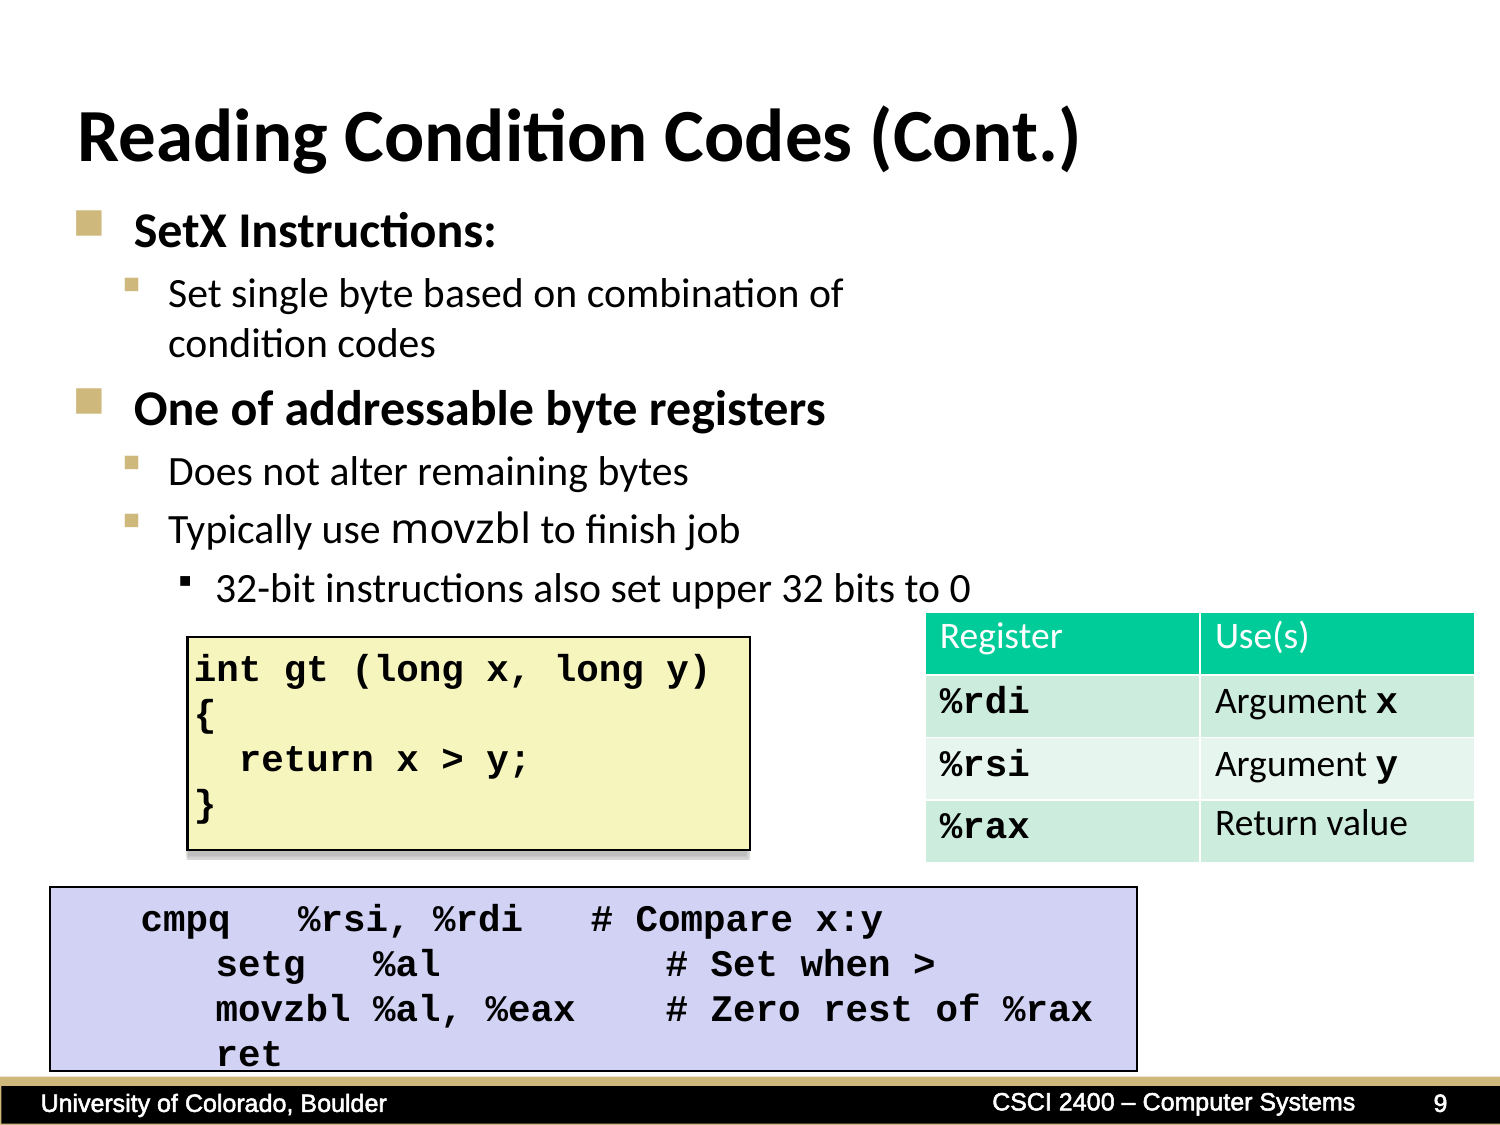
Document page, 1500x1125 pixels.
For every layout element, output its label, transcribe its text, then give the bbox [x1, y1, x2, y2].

table_header Use(s) [1201, 613, 1474, 674]
table_cell Argument x [1201, 676, 1474, 737]
table_cell %rdi [926, 676, 1199, 737]
title Reading Condition Codes (Cont.) [62, 37, 1438, 226]
text_box cmpq %rsi, %rdi # Compare x:y setg %al # Set when > movzbl %al, %eax # Zero rest of %rax ret [50, 887, 1138, 1071]
table_cell %rax [926, 801, 1199, 862]
text_box int gt (long x, long y) { return x > y; } [187, 637, 750, 850]
list SetX Instructions: Set single byte based on combination of condition codes One of addressable byte registers Does not alter remaining bytes Typically use movzbl to finish job 32-bit instructions also set upper 32 bits to 0 [62, 189, 1028, 736]
table_cell %rsi [926, 738, 1199, 799]
table_cell Return value [1201, 801, 1474, 862]
table_header Register [926, 613, 1199, 674]
table_cell Argument y [1201, 738, 1474, 799]
